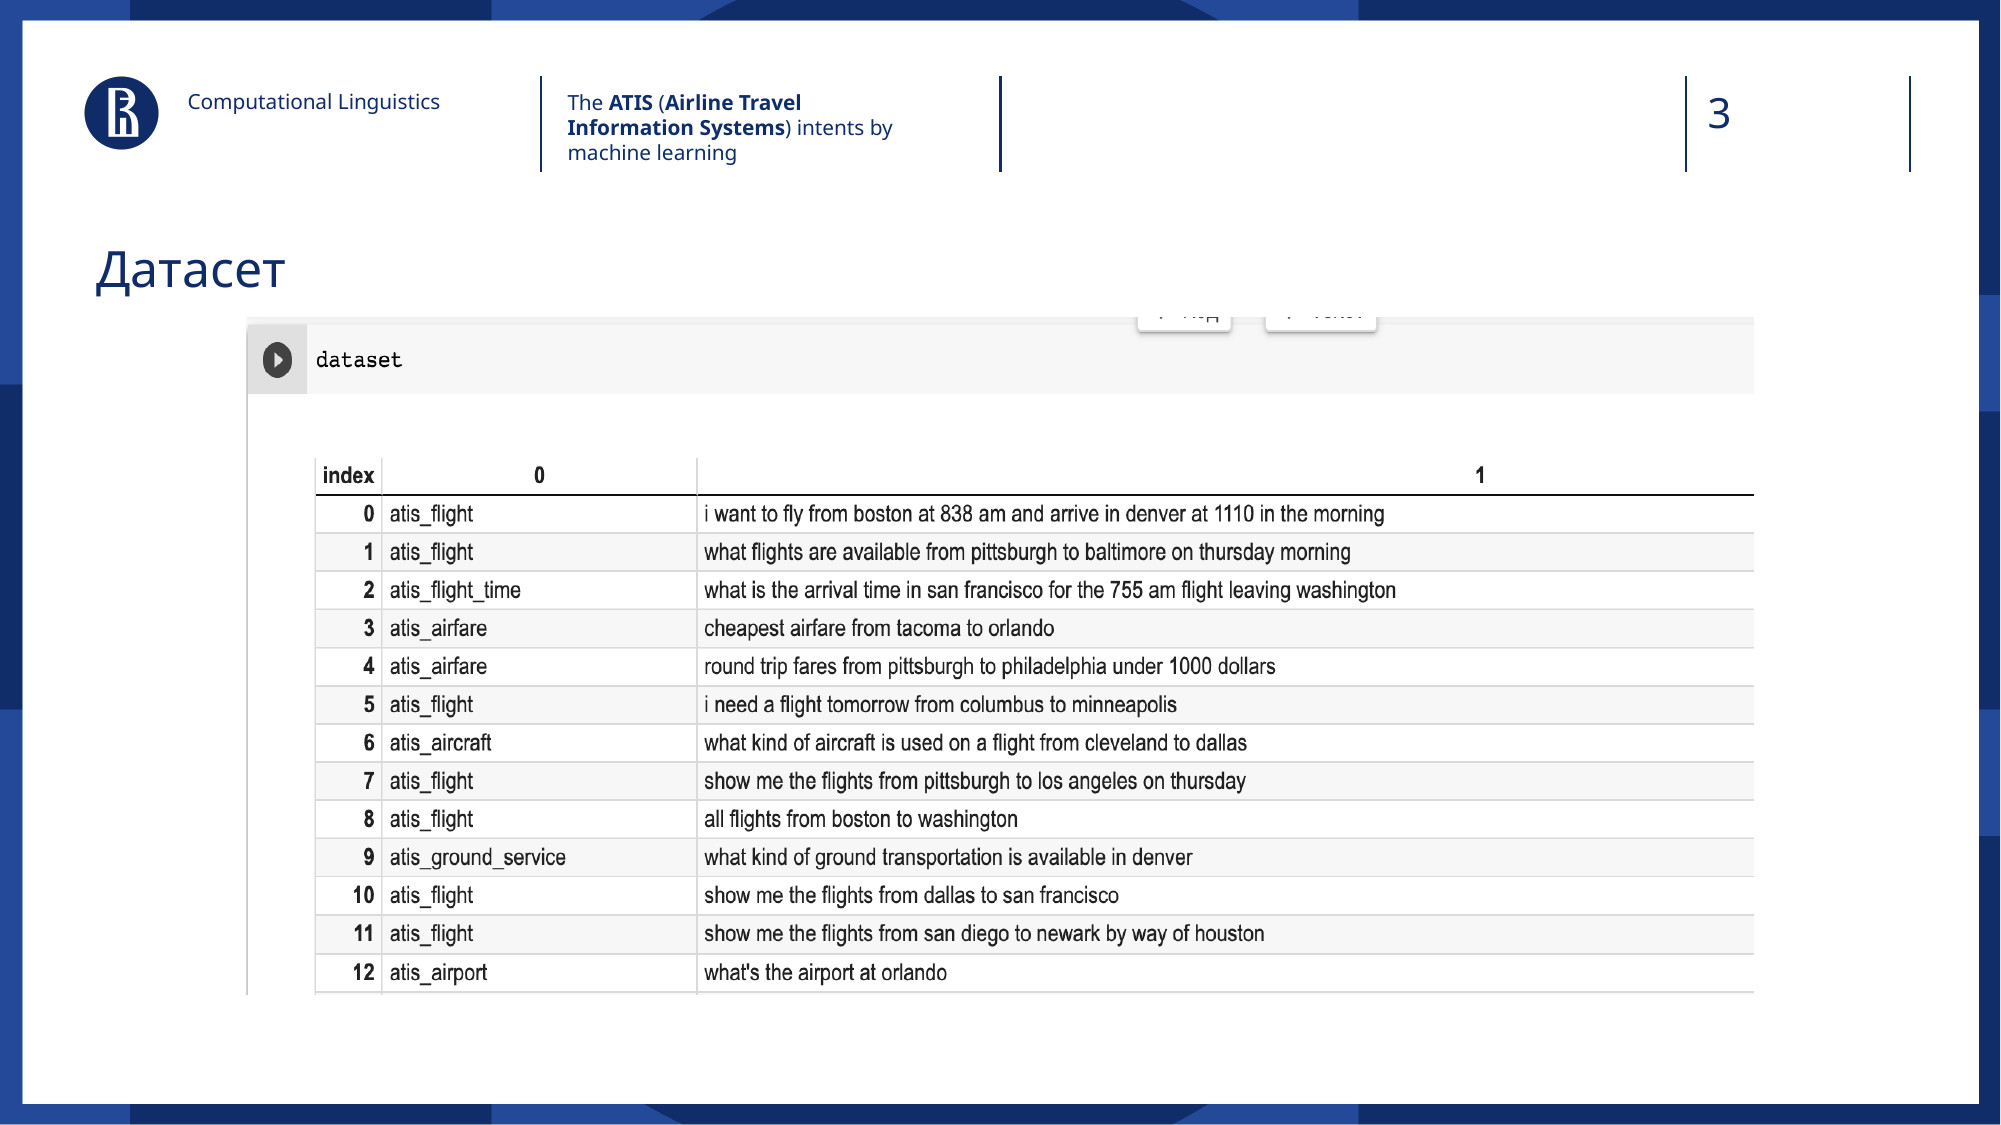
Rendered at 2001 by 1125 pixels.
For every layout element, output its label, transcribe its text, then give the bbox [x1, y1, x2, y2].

list The ATIS (Airline Travel Information Systems) intents by machine learning [567, 90, 907, 157]
list Computational Linguistics [187, 88, 500, 157]
picture [0, 0, 2001, 1125]
title Датасет [96, 237, 806, 365]
